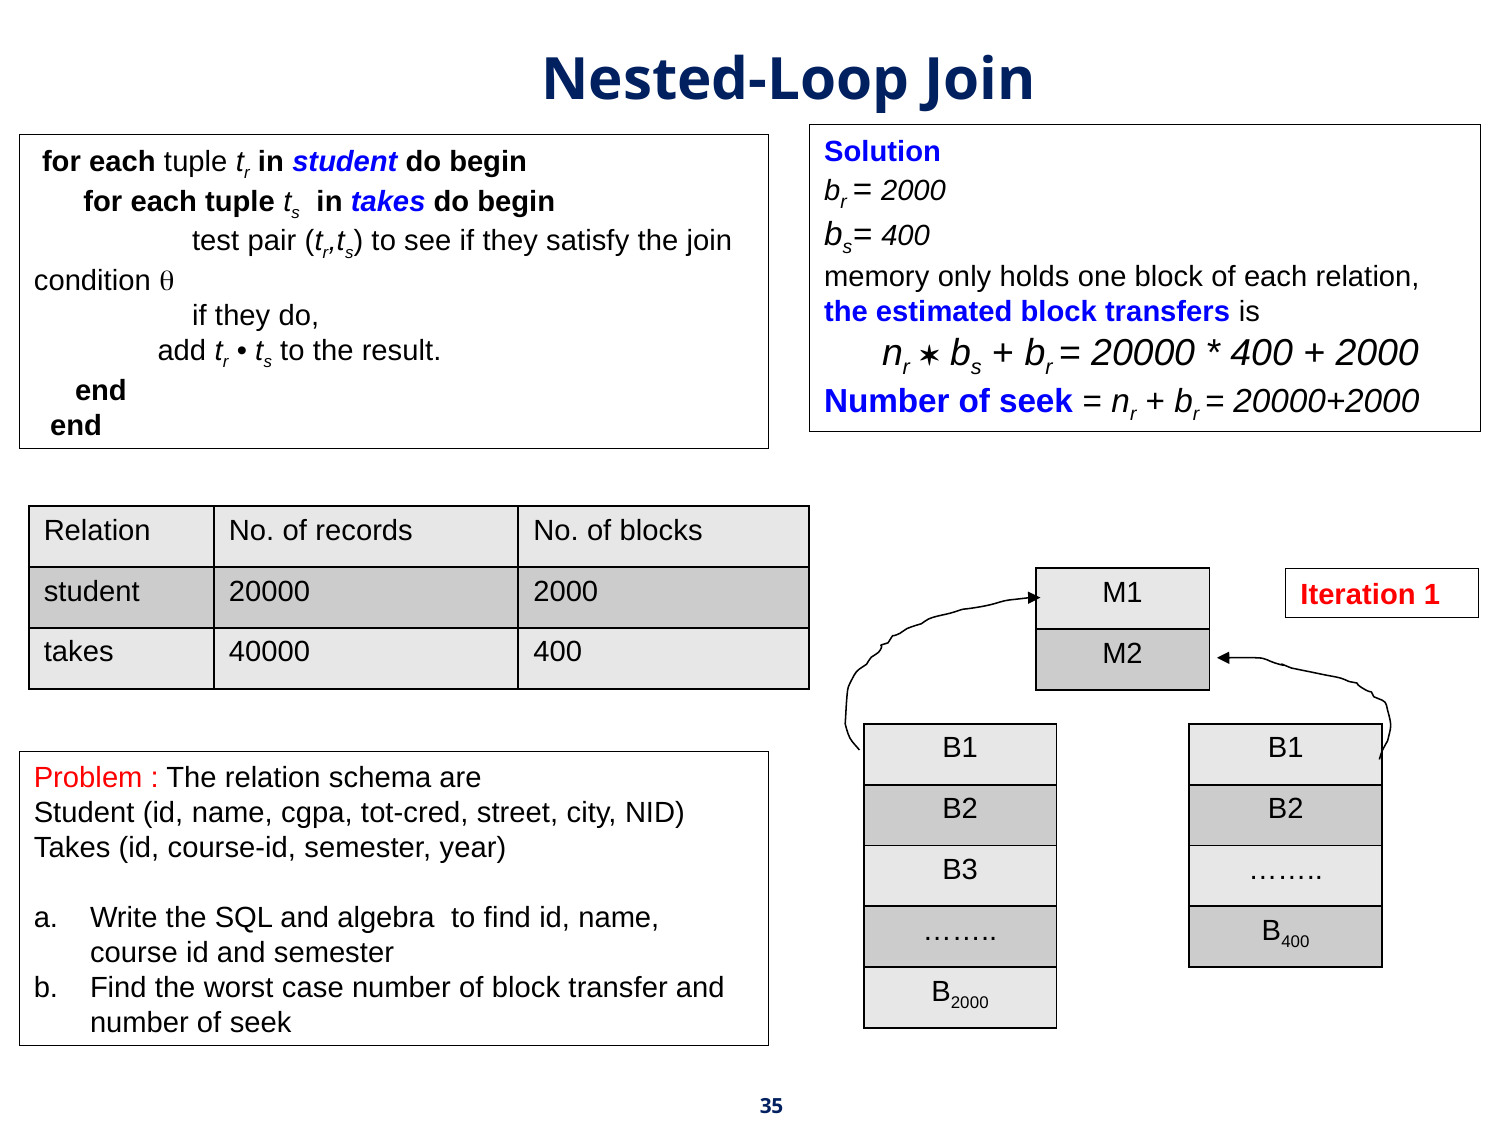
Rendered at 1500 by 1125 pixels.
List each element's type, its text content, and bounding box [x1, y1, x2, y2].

table_cell B2 [1190, 786, 1381, 845]
text_box Iteration 1 [1285, 568, 1479, 618]
table_cell 40000 [215, 629, 517, 688]
table_cell B3 [865, 846, 1056, 905]
table_cell …….. [1190, 846, 1381, 905]
table_header No. of blocks [519, 507, 808, 566]
table_cell M2 [1037, 630, 1209, 689]
text_box [1216, 651, 1391, 760]
text_box Solution br = 2000 bs= 400 memory only holds one block of each relation, the estimated block transfers is nr  bs + br = 20000 * 400 + 2000 Number of seek = nr + br = 20000+2000 [809, 124, 1481, 432]
table_header B1 [865, 725, 1056, 784]
table_cell 2000 [519, 568, 808, 627]
table_cell 20000 [215, 568, 517, 627]
table_header Relation [30, 507, 213, 566]
table_cell B400 [1190, 907, 1381, 966]
table_header B1 [1190, 725, 1381, 784]
table_cell student [30, 568, 213, 627]
table_cell …….. [865, 907, 1056, 966]
table_cell 400 [519, 629, 808, 688]
text_box Problem : The relation schema are Student (id, name, cgpa, tot-cred, street, city, NID) Takes (id, course-id, semester, year) Write the SQL and algebra to find id, name, course id and semester Find the worst case number of block transfer and number of seek [19, 751, 769, 1046]
title Nested-Loop Join [126, 19, 1451, 120]
table_cell B2 [865, 786, 1056, 845]
table_header No. of records [215, 507, 517, 566]
table_header M1 [1037, 569, 1209, 628]
text_box for each tuple tr in student do begin for each tuple ts in takes do begin test pair (tr,ts) to see if they satisfy the join condition  if they do, add tr • ts to the result. end end [19, 134, 769, 449]
table_cell B2000 [865, 968, 1056, 1027]
table_cell takes [30, 629, 213, 688]
text_box [845, 591, 1041, 751]
